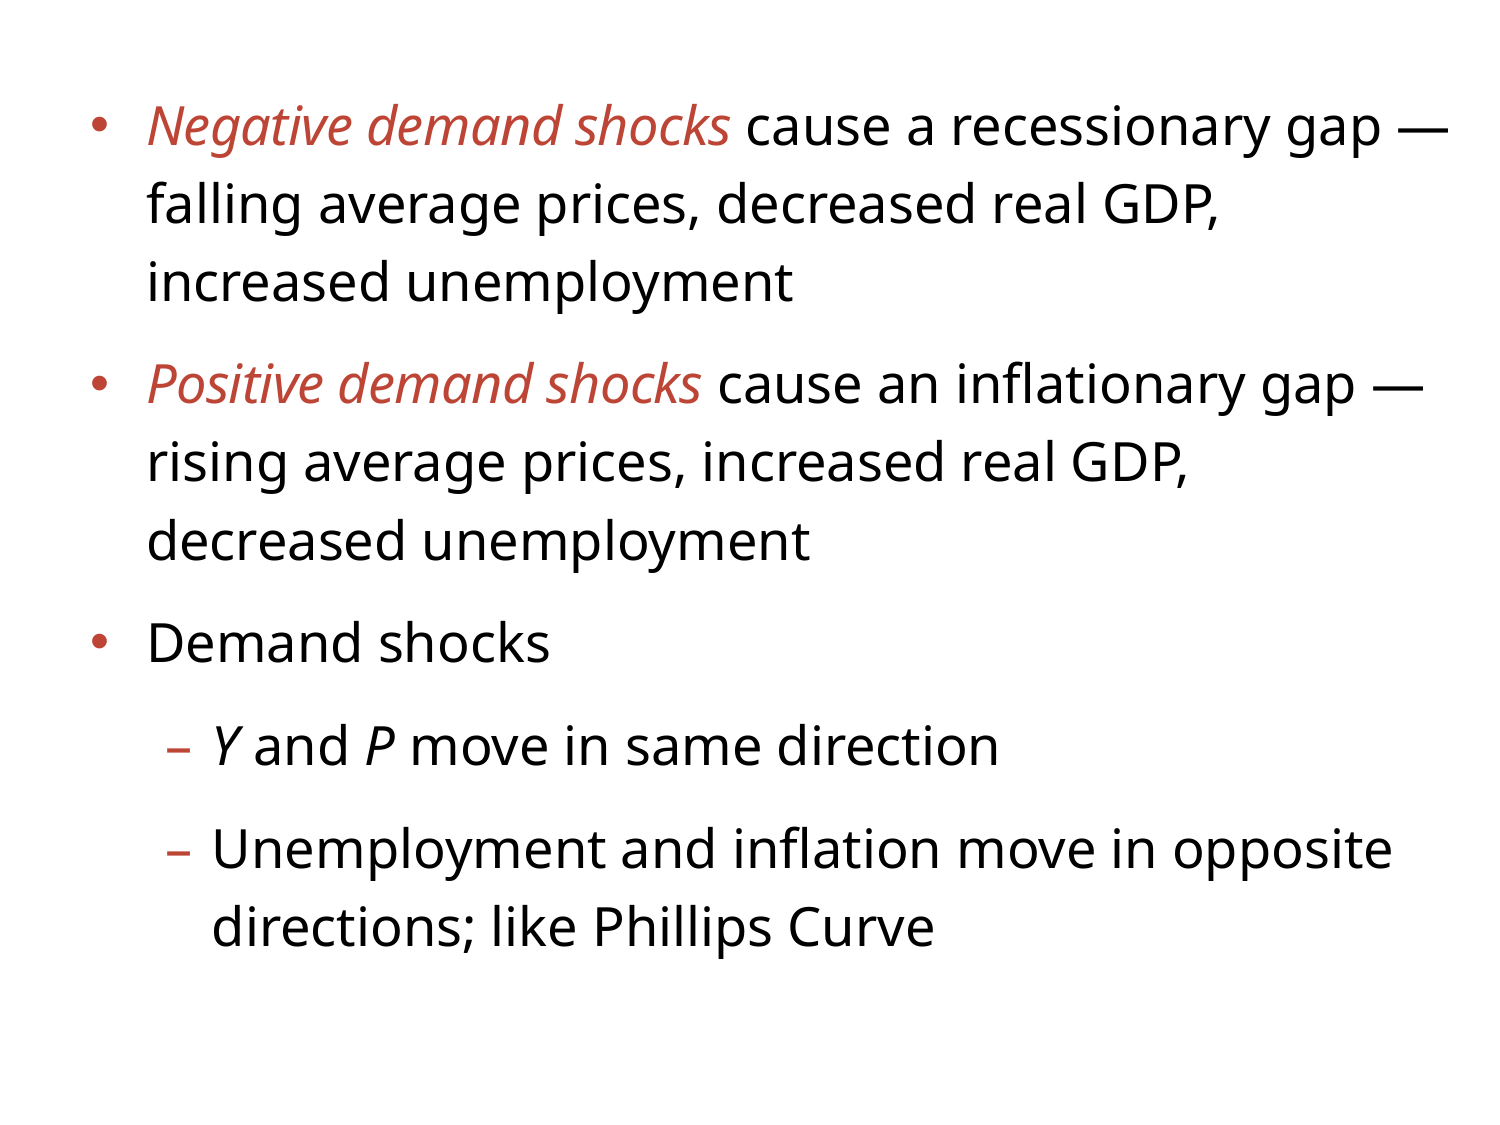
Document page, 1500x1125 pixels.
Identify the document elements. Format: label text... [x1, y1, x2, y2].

list Negative demand shocks cause a recessionary gap — falling average prices, decreased real GDP, increased unemployment Positive demand shocks cause an inflationary gap — rising average prices, increased real GDP, decreased unemployment Demand shocks Y and P move in same direction Unemployment and inflation move in opposite directions; like Phillips Curve [75, 70, 1500, 998]
